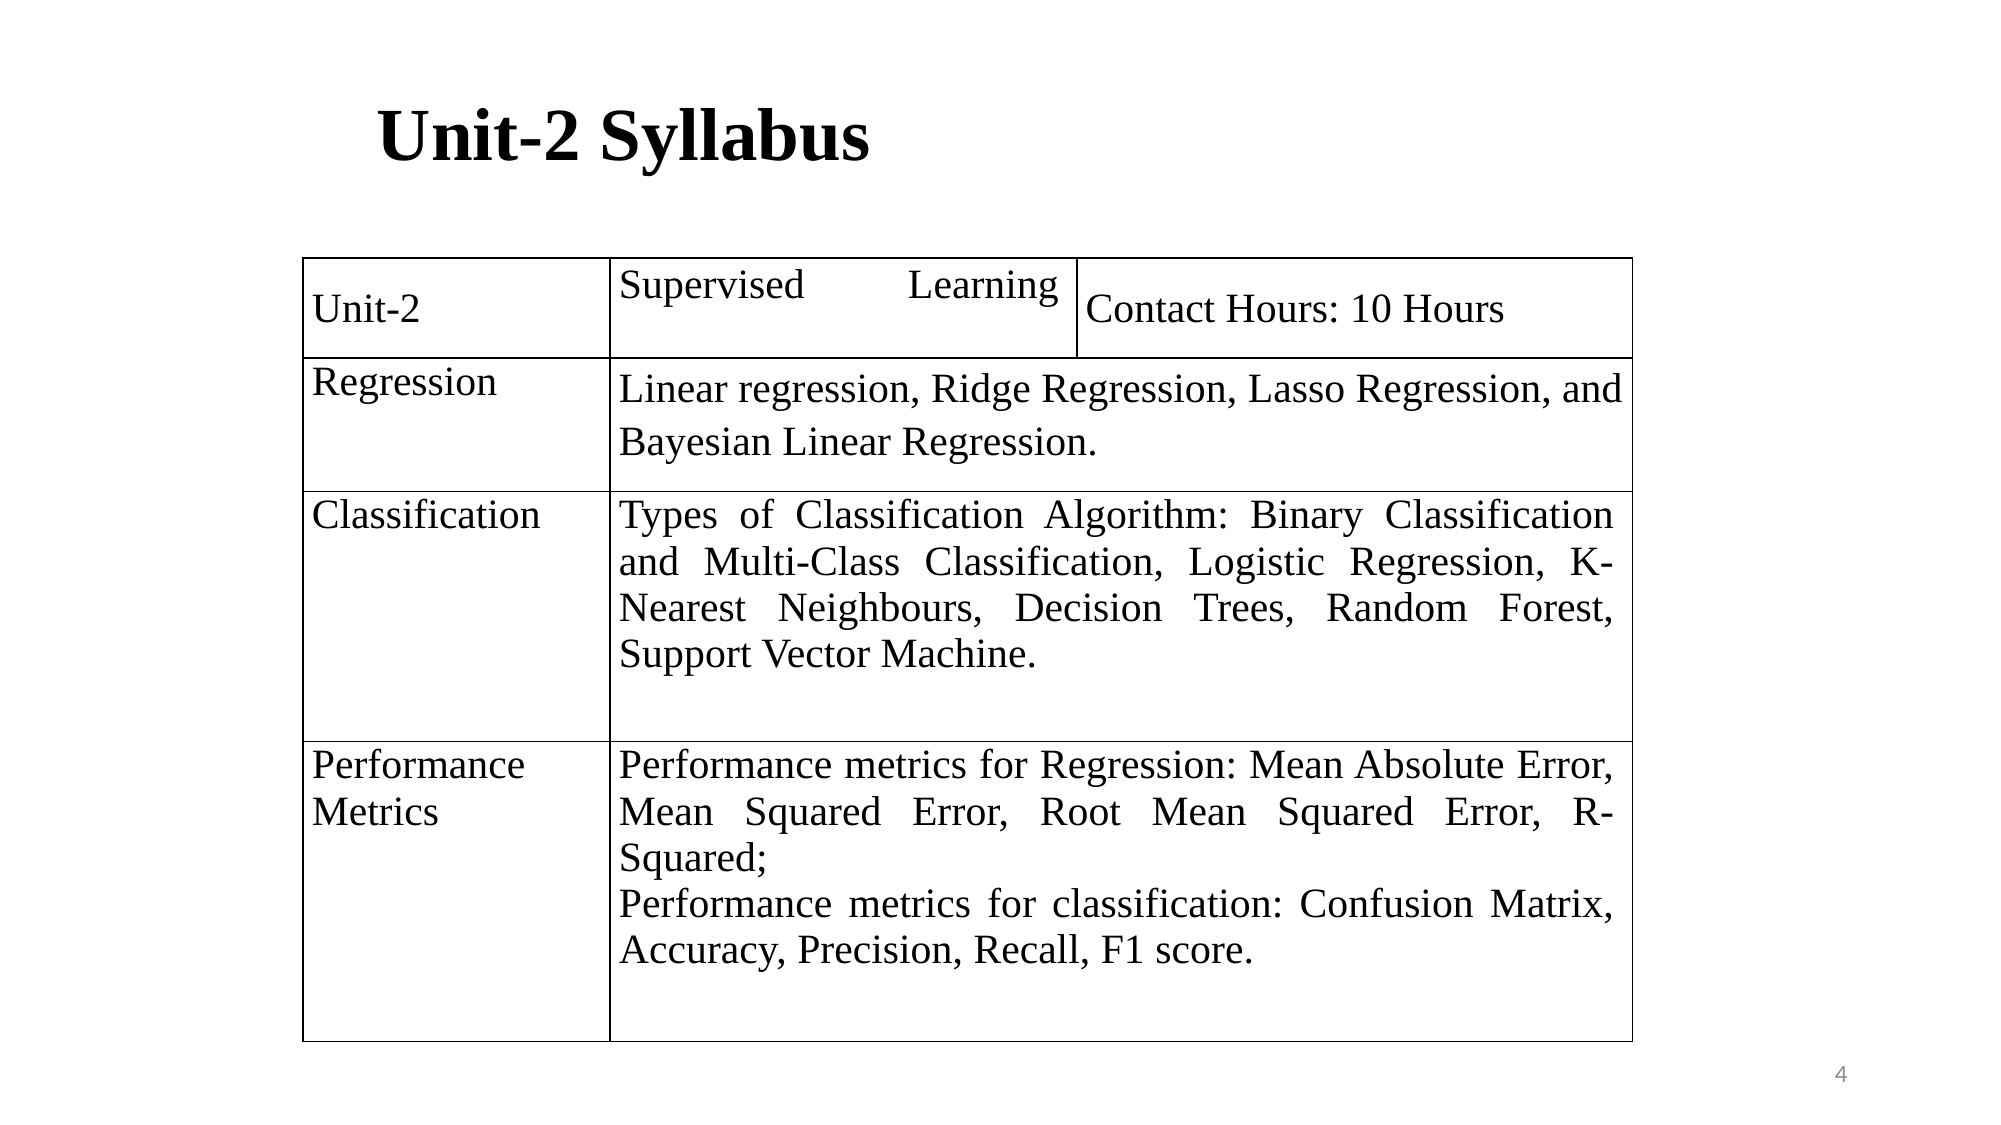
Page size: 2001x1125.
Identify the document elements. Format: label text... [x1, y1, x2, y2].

slide_number 4 [1412, 1042, 1863, 1103]
table_cell Performance Metrics [304, 742, 609, 1041]
table_header Contact Hours: 10 Hours [1078, 259, 1632, 357]
table_cell Linear regression, Ridge Regression, Lasso Regression, and Bayesian Linear Regression. [611, 359, 1632, 491]
table_cell Regression [304, 359, 609, 491]
table_cell Performance metrics for Regression: Mean Absolute Error, Mean Squared Error, Root Mean Squared Error, R-Squared; Performance metrics for classification: Confusion Matrix, Accuracy, Precision, Recall, F1 score. [611, 742, 1632, 1041]
table_cell Types of Classification Algorithm: Binary Classification and Multi-Class Classification, Logistic Regression, K-Nearest Neighbours, Decision Trees, Random Forest, Support Vector Machine. [611, 492, 1632, 741]
table_header Supervised Learning [611, 259, 1076, 357]
table_header Unit-2 [304, 259, 609, 357]
text_box Unit-2 Syllabus [362, 78, 1591, 183]
table_cell Classification [304, 492, 609, 741]
